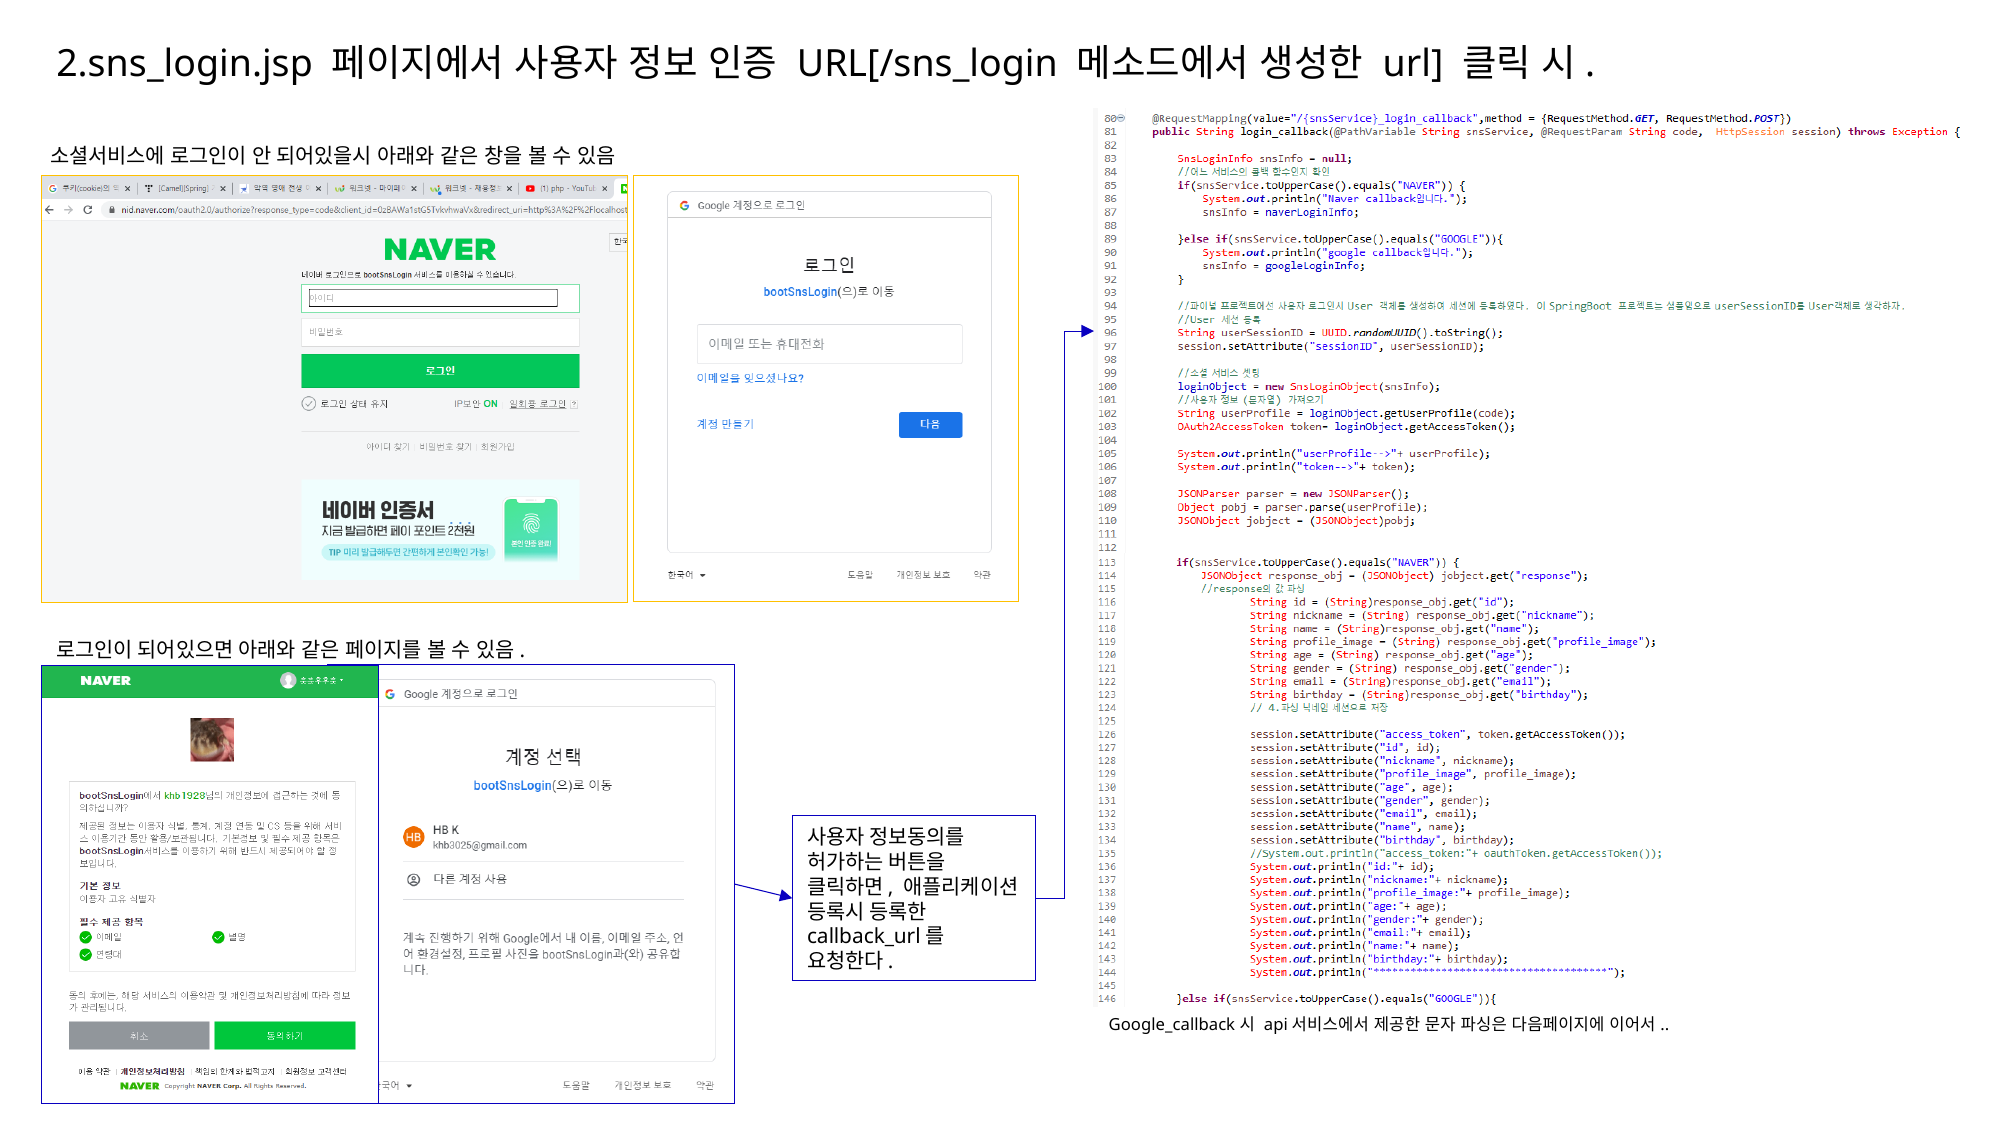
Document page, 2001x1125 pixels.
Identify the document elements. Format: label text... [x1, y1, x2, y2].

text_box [1035, 330, 1094, 887]
text_box 소셜서비스에 로그인이 안 되어있을시 아래와 같은 창을 볼 수 있음 [35, 135, 1093, 175]
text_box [1093, 108, 1963, 1007]
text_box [41, 175, 1019, 603]
text_box 로그인이 되어있으면 아래와 같은 페이지를 볼 수 있음. [41, 629, 1035, 670]
text_box 사용자 정보동의를 허가하는 버튼을 클릭하면, 애플리케이션 등록시 등록한 callback_url를 요청한다. [792, 815, 1036, 981]
text_box Google_callback시 api서비스에서 제공한 문자 파싱은 다음페이지에 이어서.. [1093, 1007, 1934, 1041]
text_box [41, 664, 735, 1104]
text_box 2.sns_login.jsp 페이지에서 사용자 정보 인증 URL[/sns_login 메소드에서 생성한 url] 클릭 시. [41, 31, 1619, 91]
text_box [734, 883, 793, 887]
